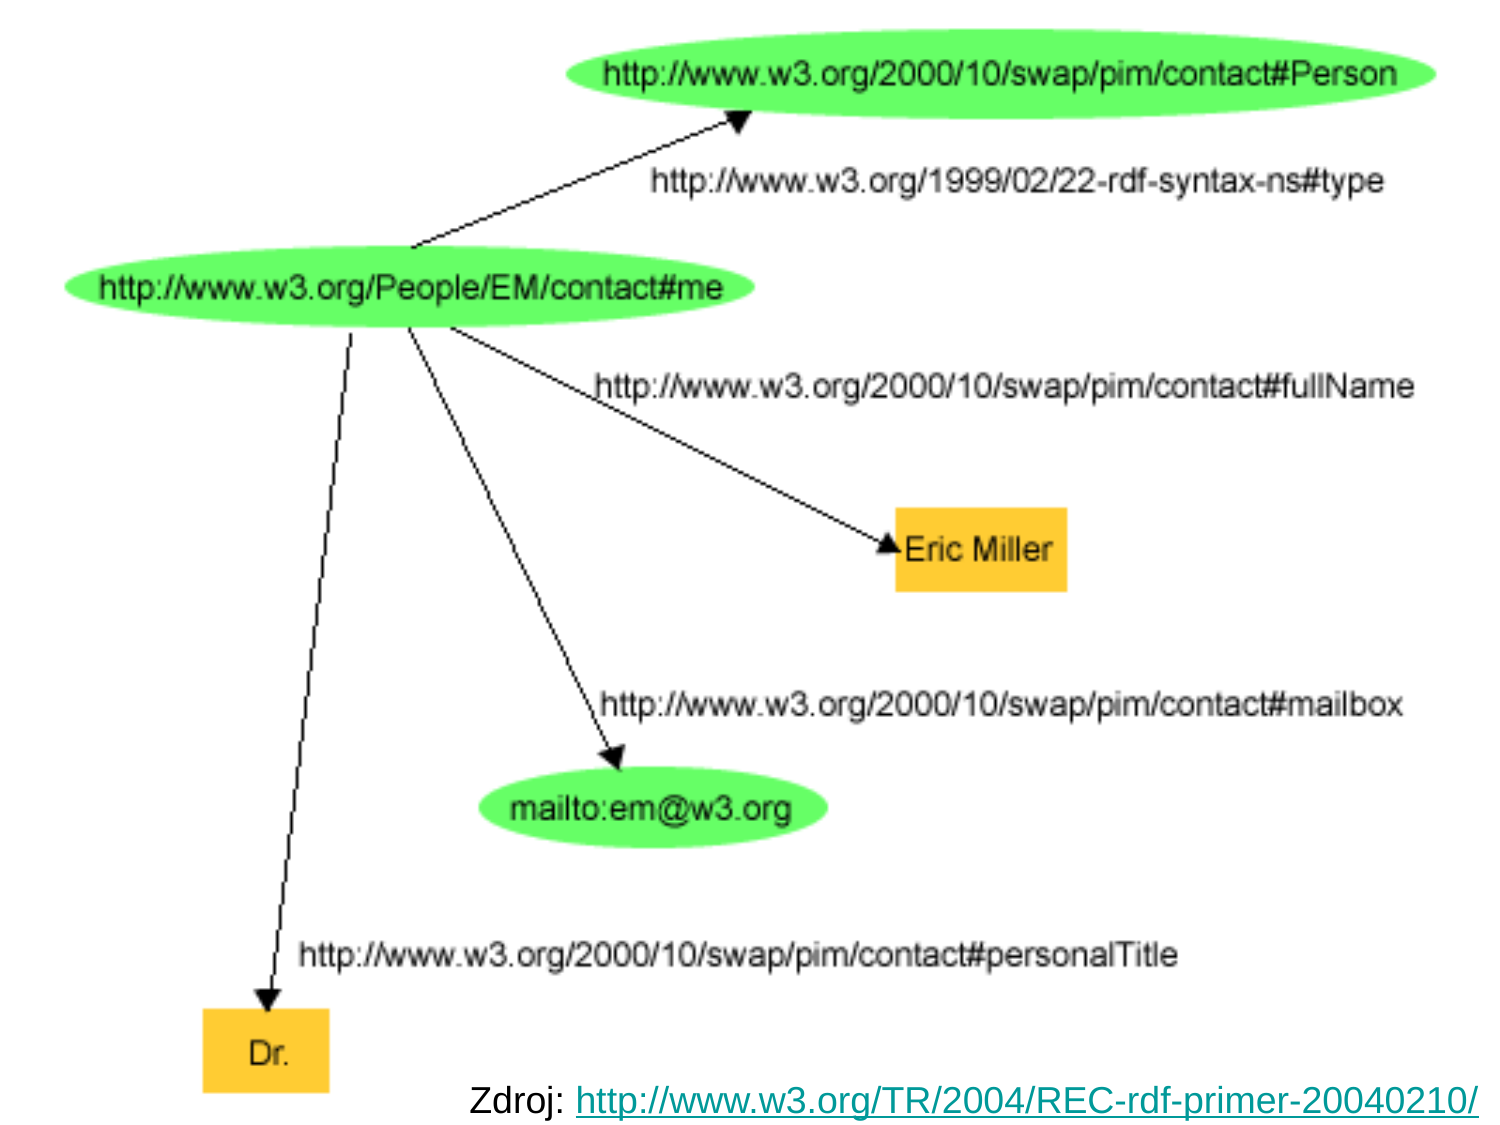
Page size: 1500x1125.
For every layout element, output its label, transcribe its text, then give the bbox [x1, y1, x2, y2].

text_box Zdroj: http://www.w3.org/TR/2004/REC-rdf-primer-20040210/ [1456, 1068, 1500, 1125]
picture [46, 0, 1454, 1125]
